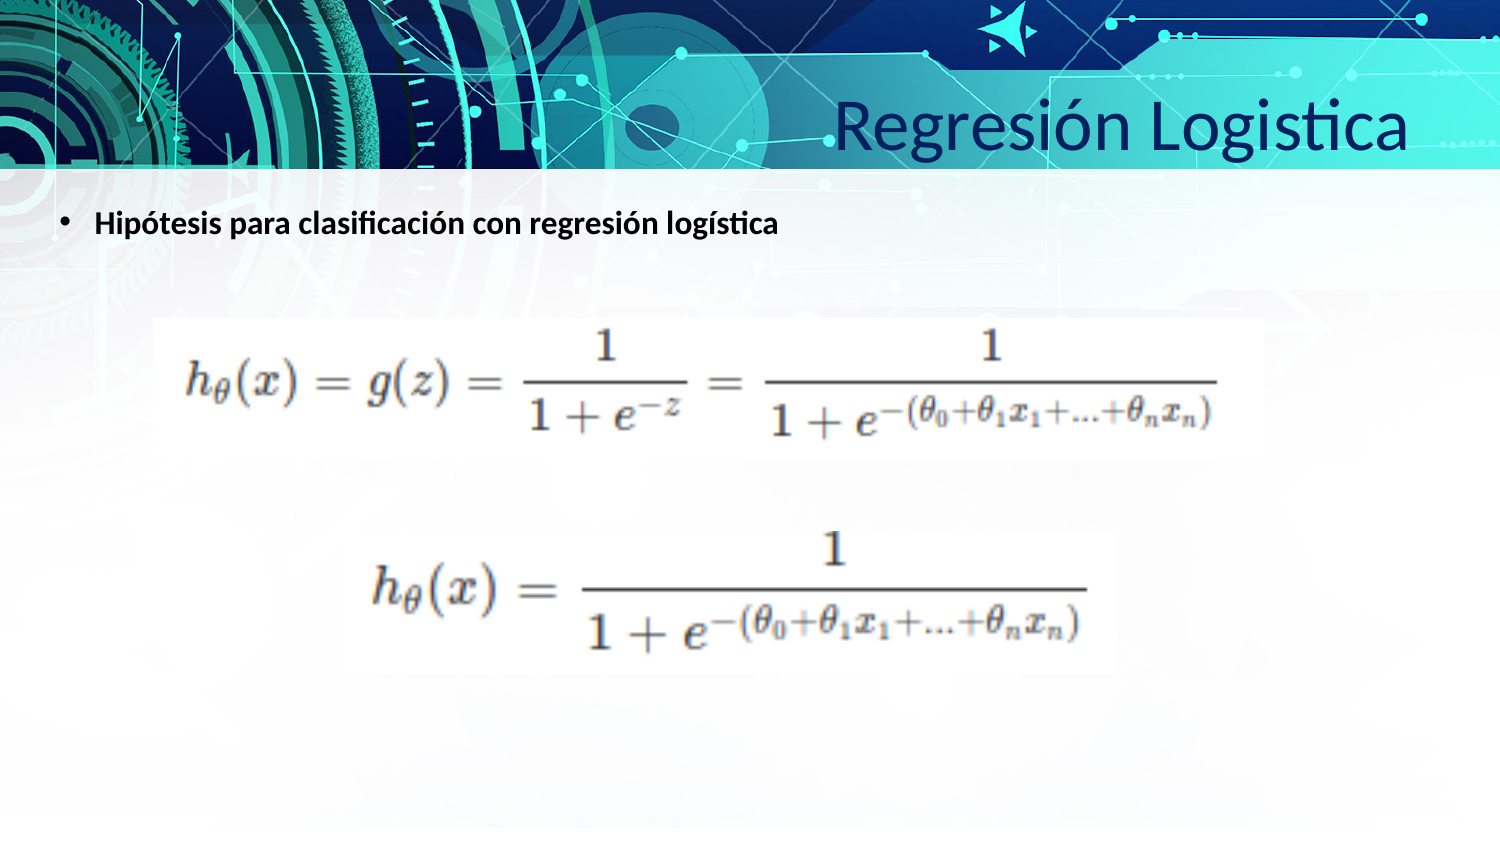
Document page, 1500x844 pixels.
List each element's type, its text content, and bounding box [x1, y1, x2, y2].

picture [0, 0, 1500, 844]
text_box Regresión Logistica [73, 71, 1426, 171]
text_box Hipótesis para clasificación con regresión logística [59, 200, 1412, 777]
